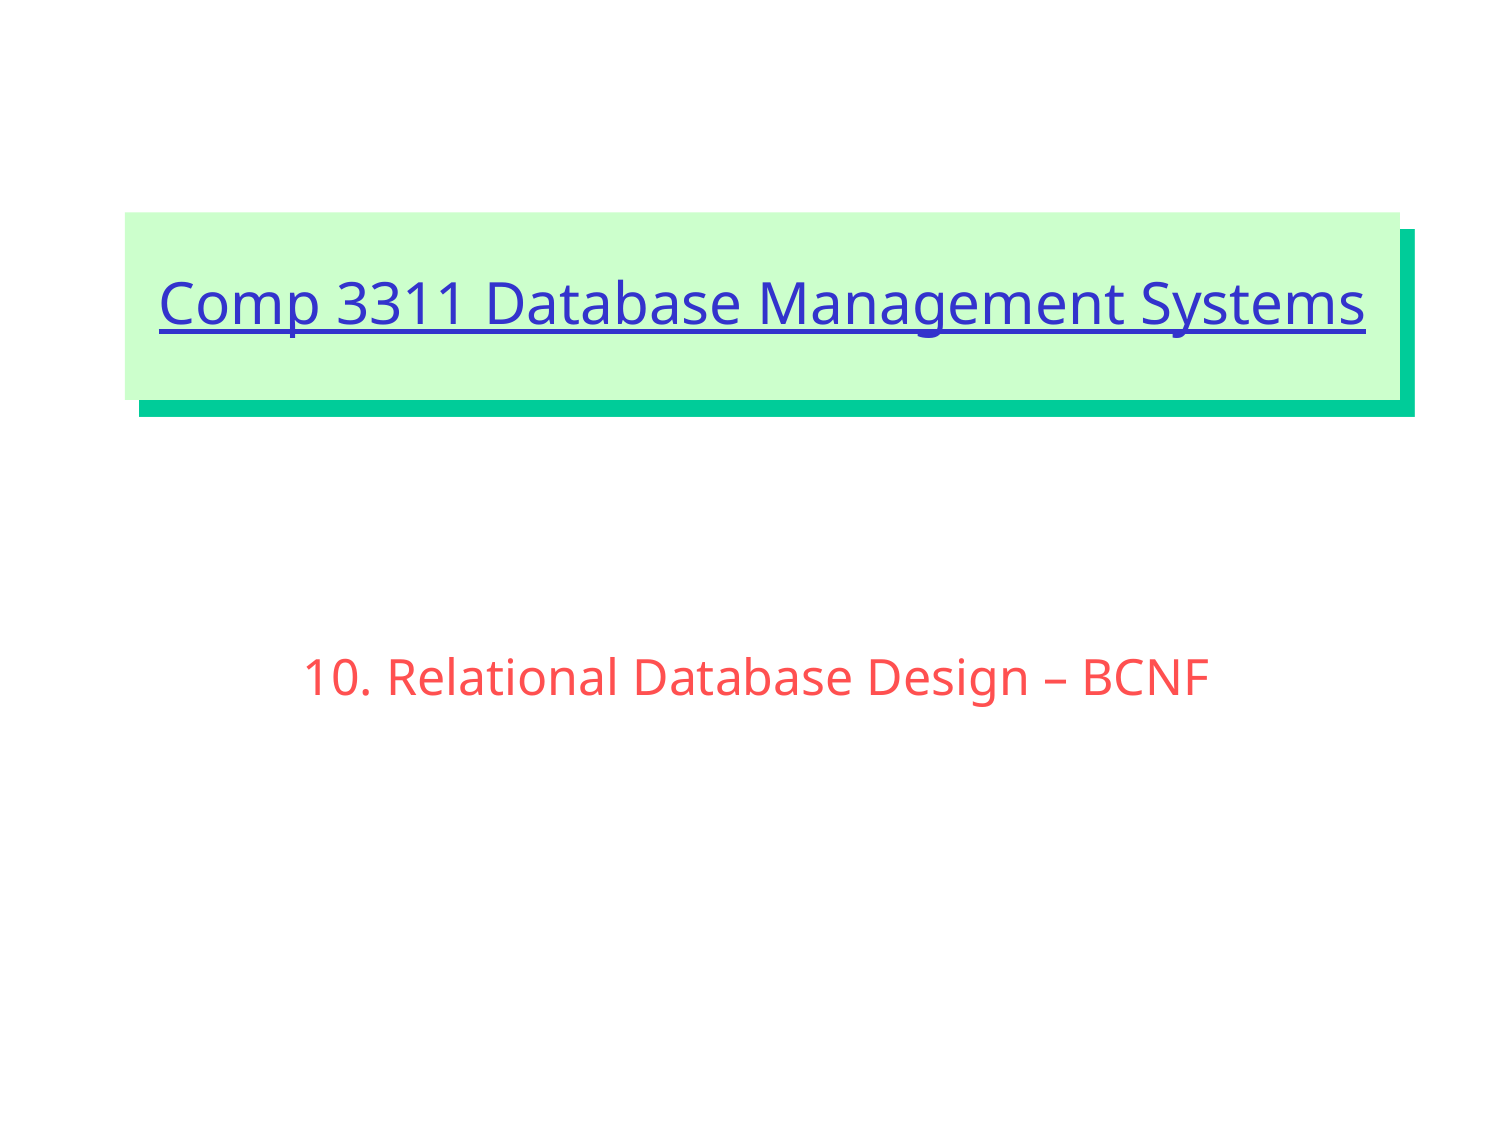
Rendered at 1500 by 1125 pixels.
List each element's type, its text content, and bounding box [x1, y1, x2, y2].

text_box 10. Relational Database Design – BCNF [224, 637, 1288, 825]
text_box Comp 3311 Database Management Systems [124, 212, 1400, 400]
